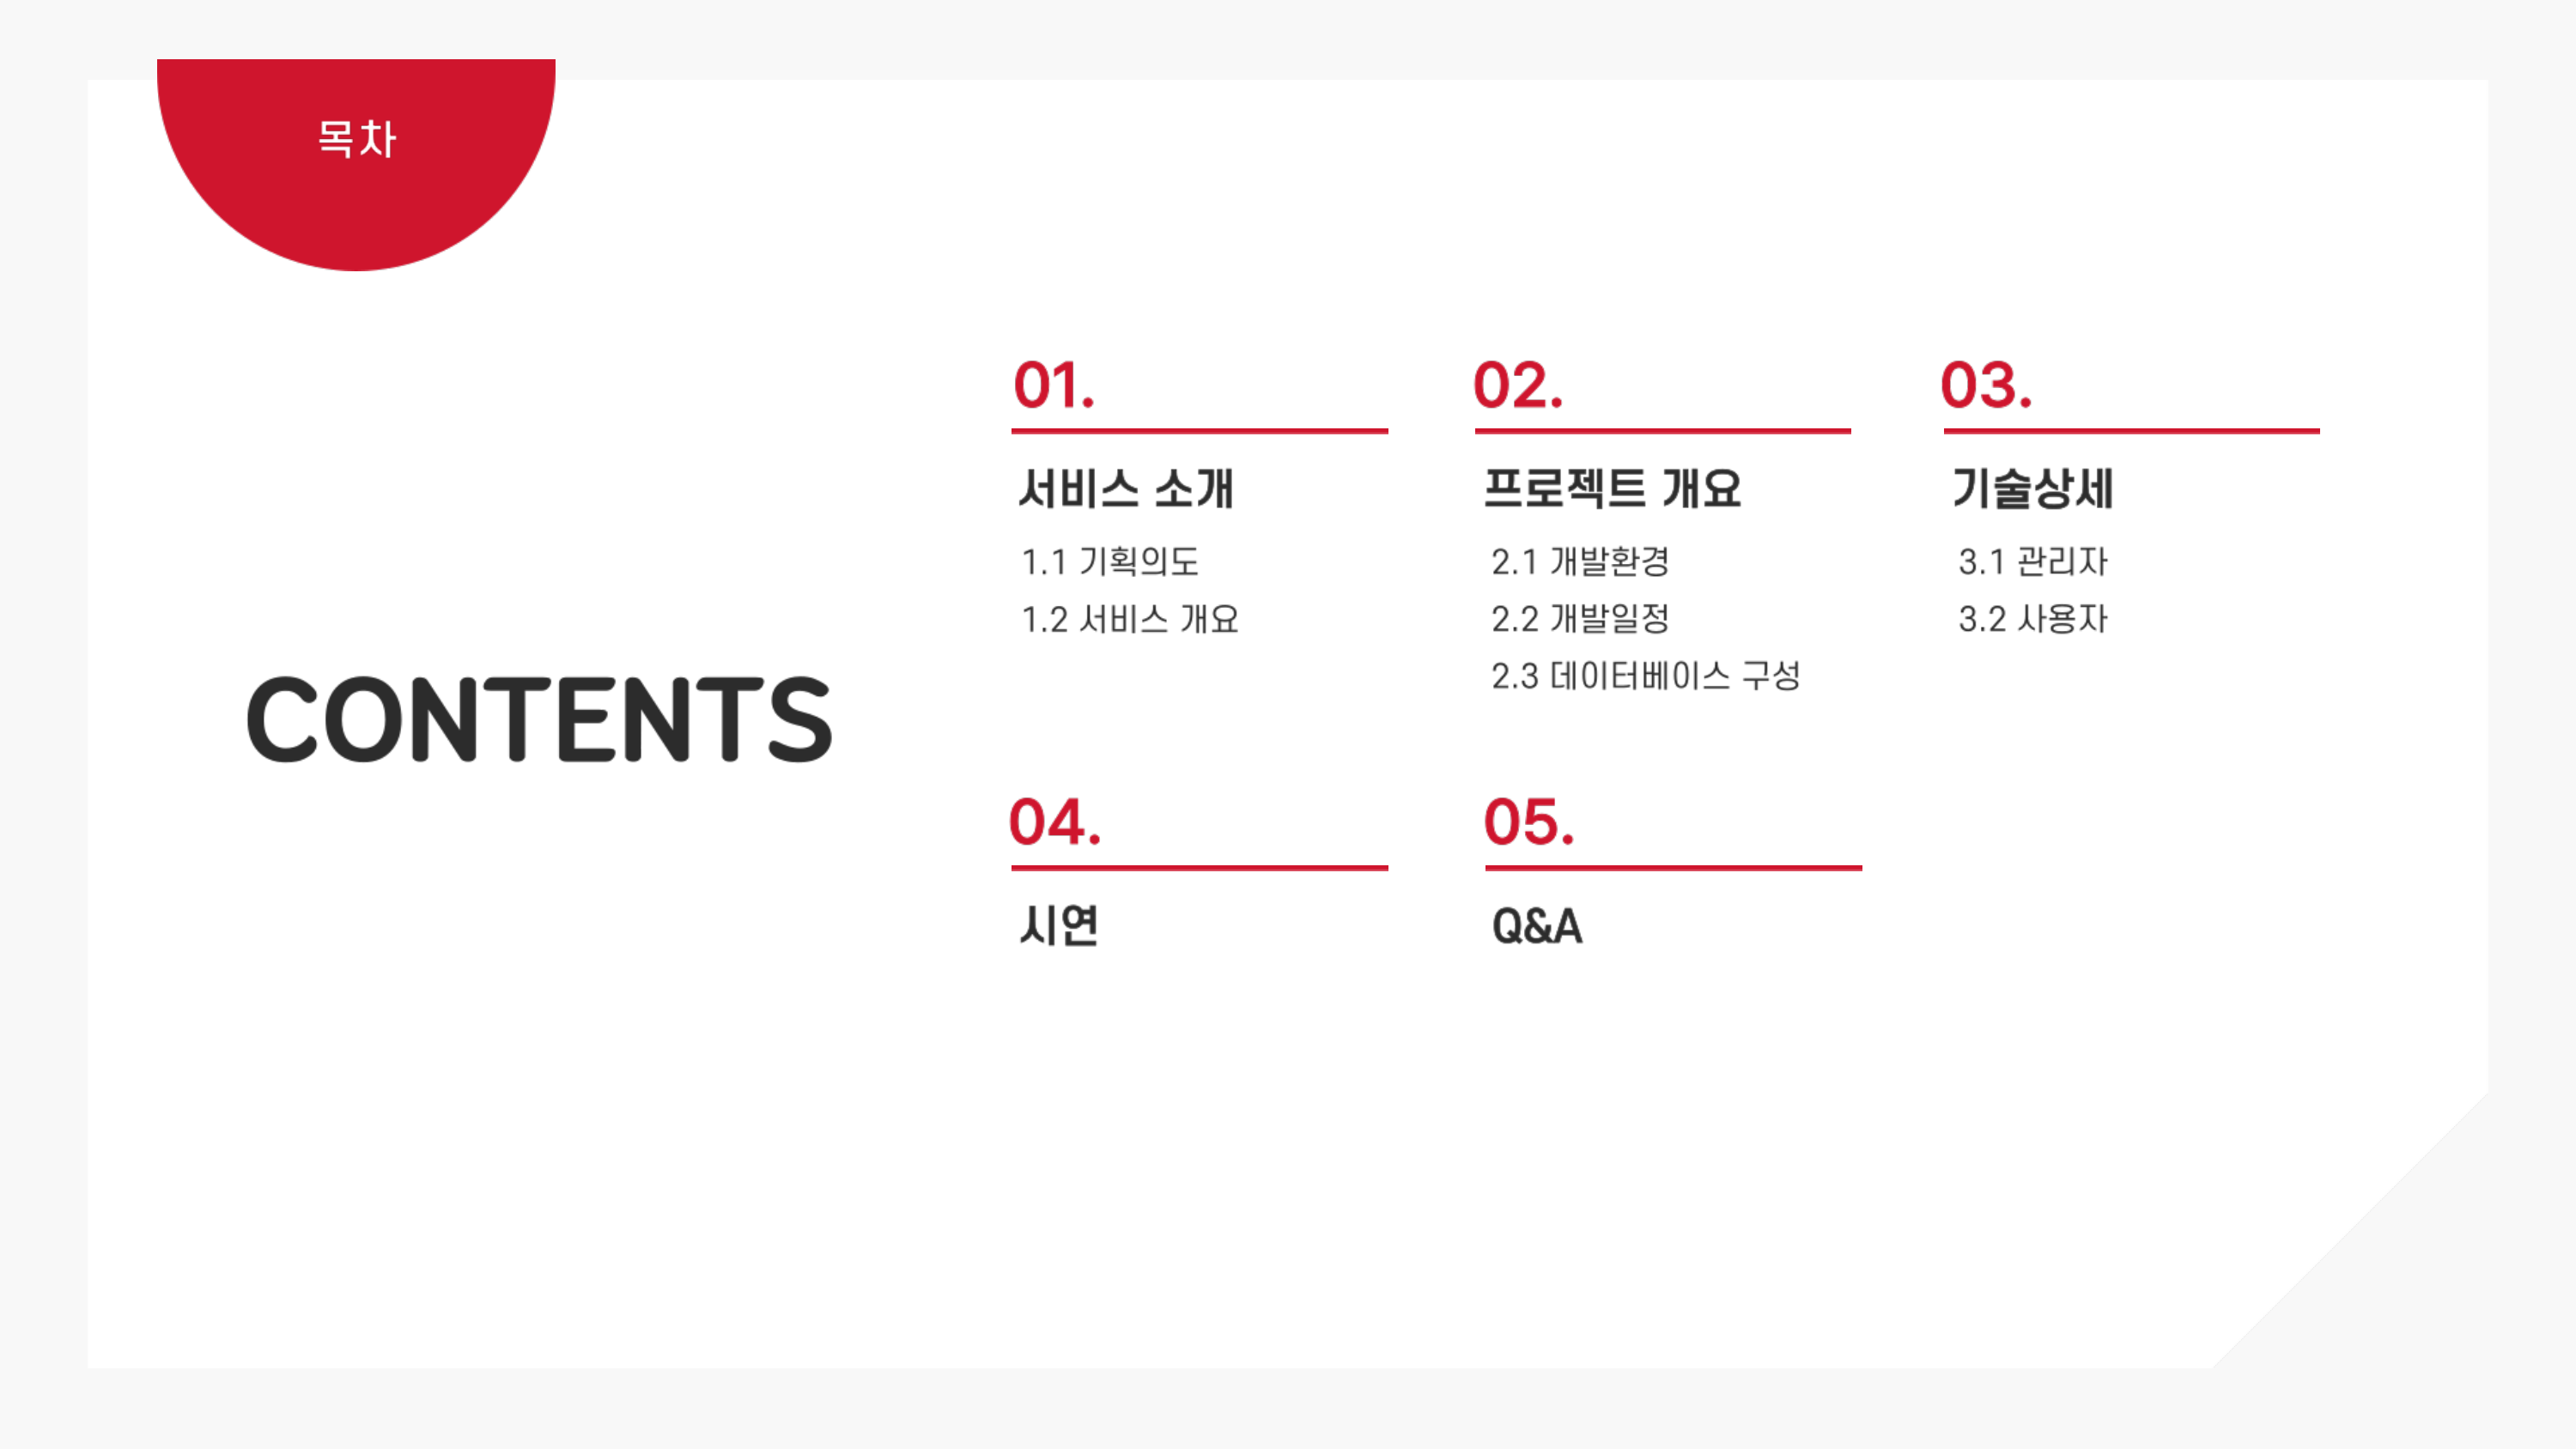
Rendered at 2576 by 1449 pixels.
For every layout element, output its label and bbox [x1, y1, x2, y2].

text_box [88, 79, 2488, 1369]
text_box [1933, 342, 2321, 645]
picture [102, 91, 540, 206]
picture [975, 741, 1167, 994]
picture [1448, 741, 1641, 996]
text_box [1645, 865, 1862, 872]
text_box [1170, 865, 1388, 872]
picture [155, 590, 963, 886]
text_box [156, 58, 556, 271]
text_box [1635, 428, 1852, 435]
picture [1437, 304, 1833, 731]
text_box [1001, 342, 1388, 645]
